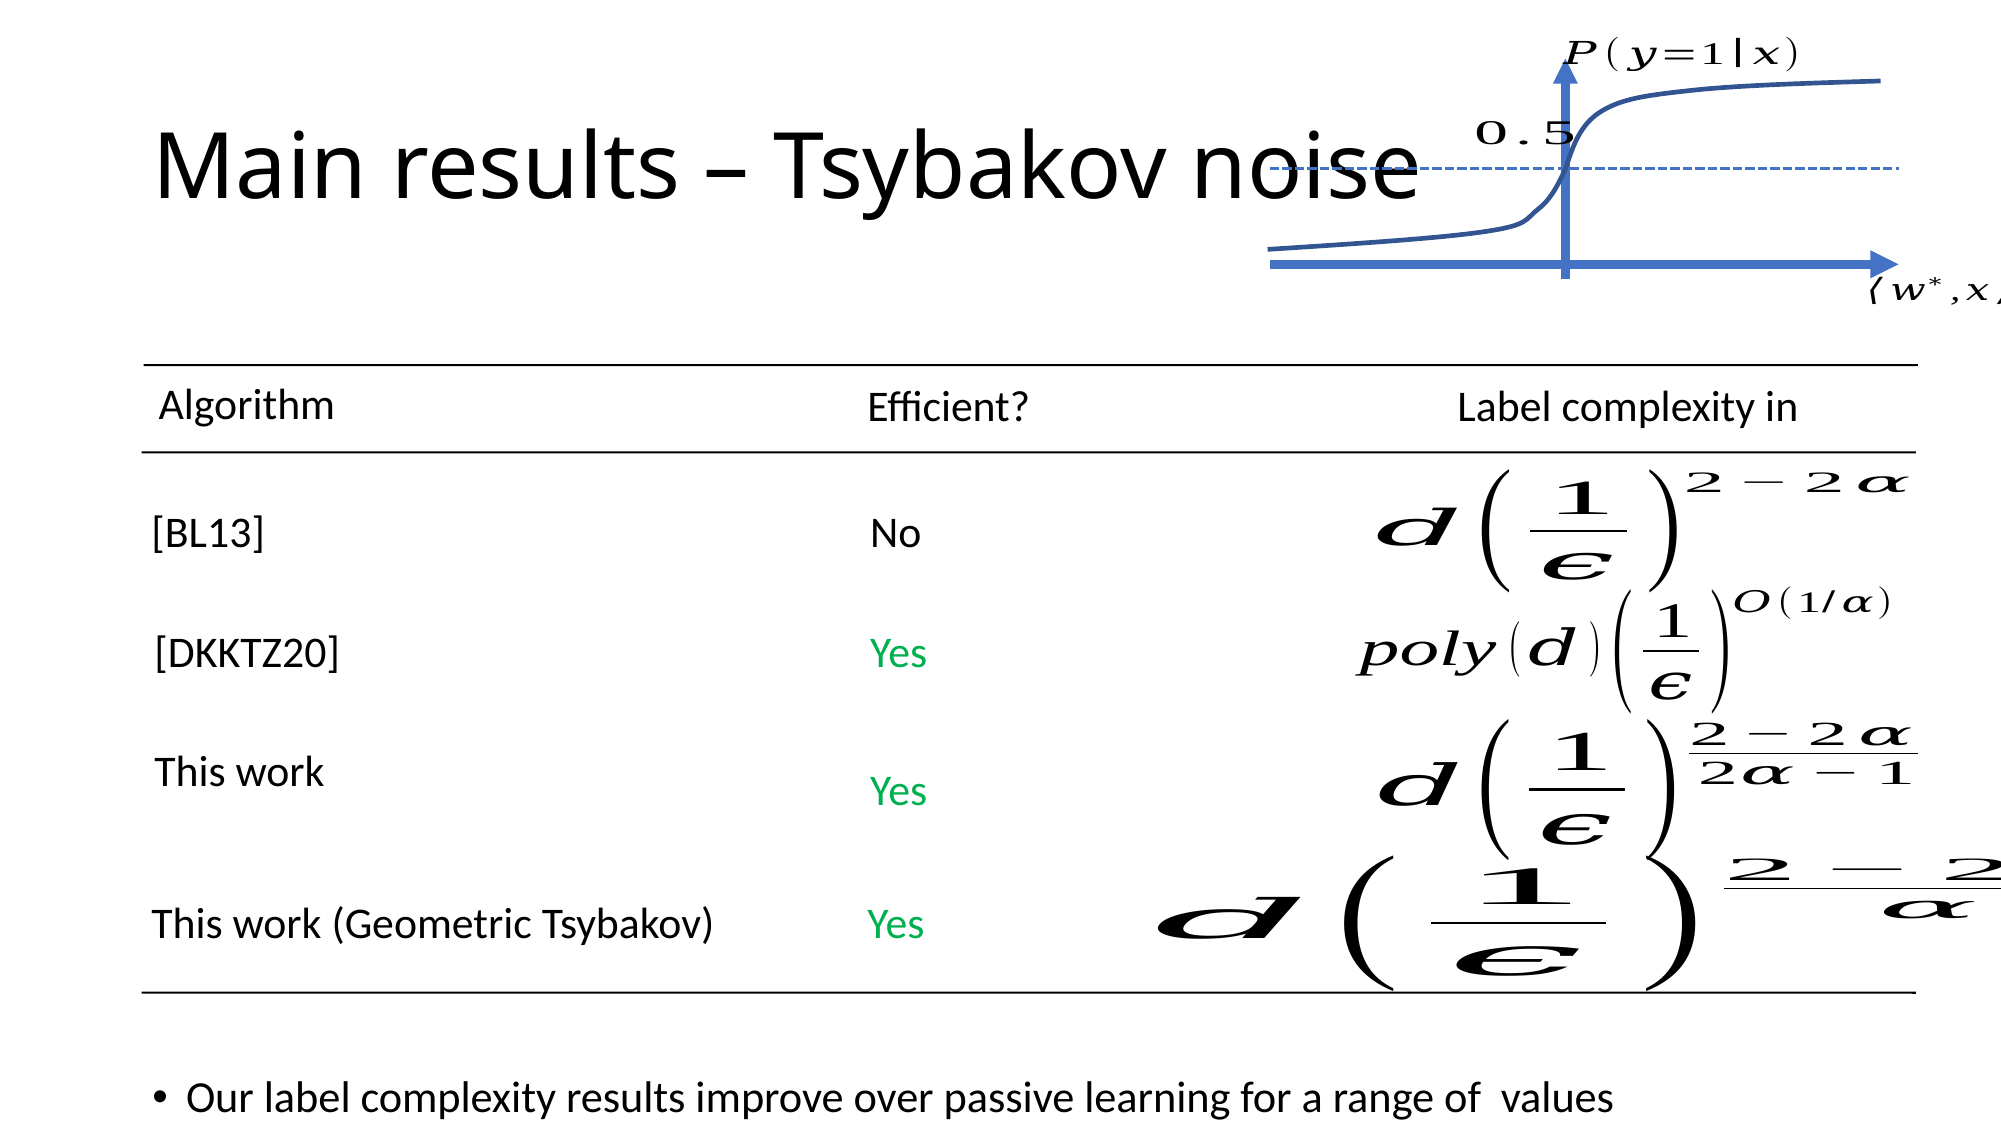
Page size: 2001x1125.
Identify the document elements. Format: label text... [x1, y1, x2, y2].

title Main results – Tsybakov noise [137, 59, 1267, 278]
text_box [1267, 34, 2000, 309]
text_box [154, 713, 1921, 850]
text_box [154, 584, 1918, 716]
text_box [151, 464, 1911, 595]
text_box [141, 365, 1918, 993]
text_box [151, 850, 2000, 993]
